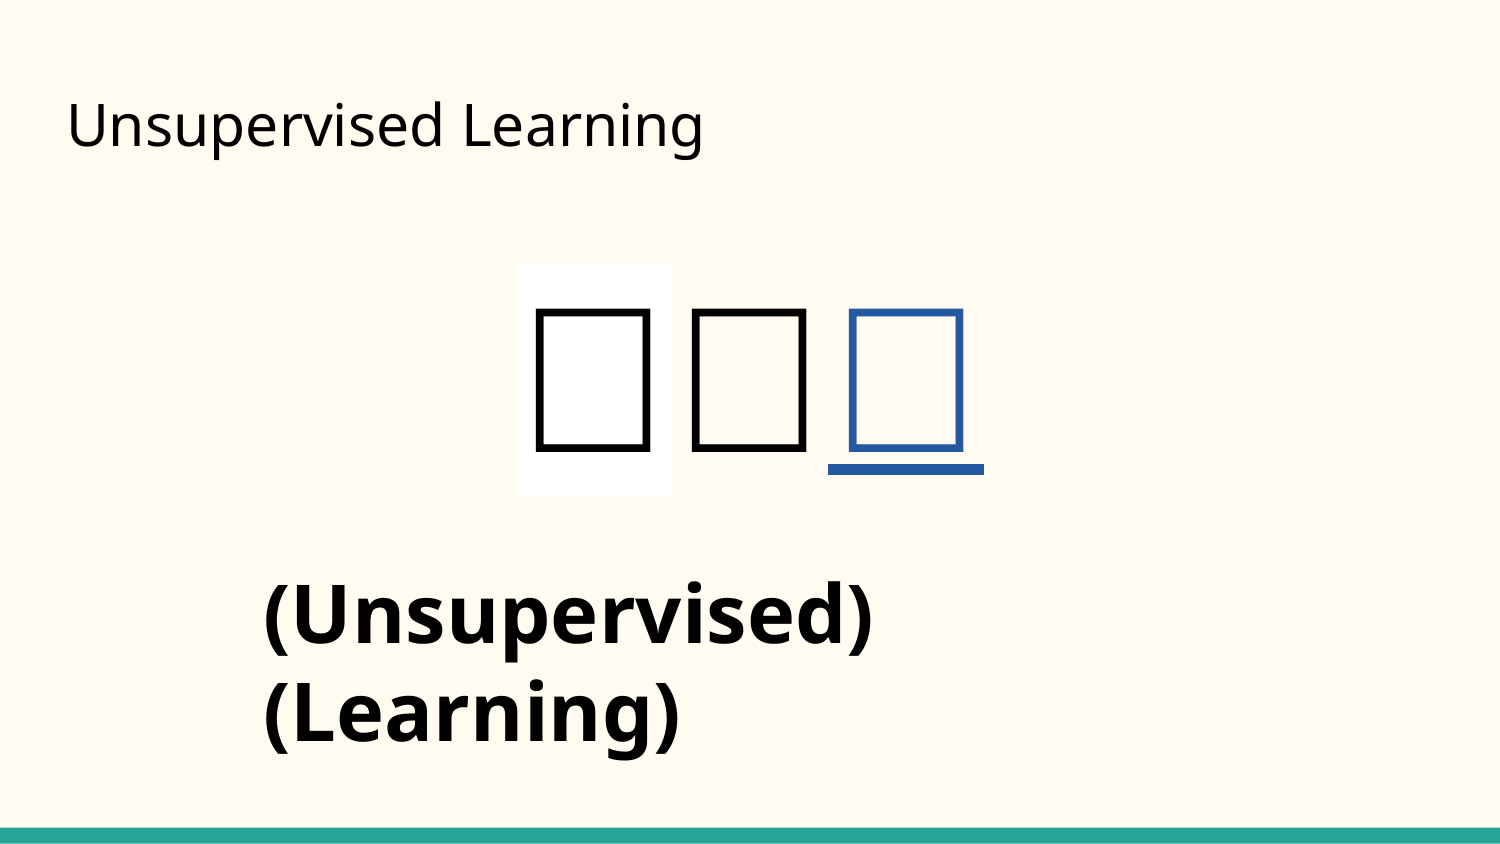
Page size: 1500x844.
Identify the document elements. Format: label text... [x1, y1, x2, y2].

text_box (Unsupervised) (Learning) [173, 547, 1246, 773]
list 💁➕💡 [51, 192, 1449, 750]
title Unsupervised Learning [51, 72, 1449, 174]
